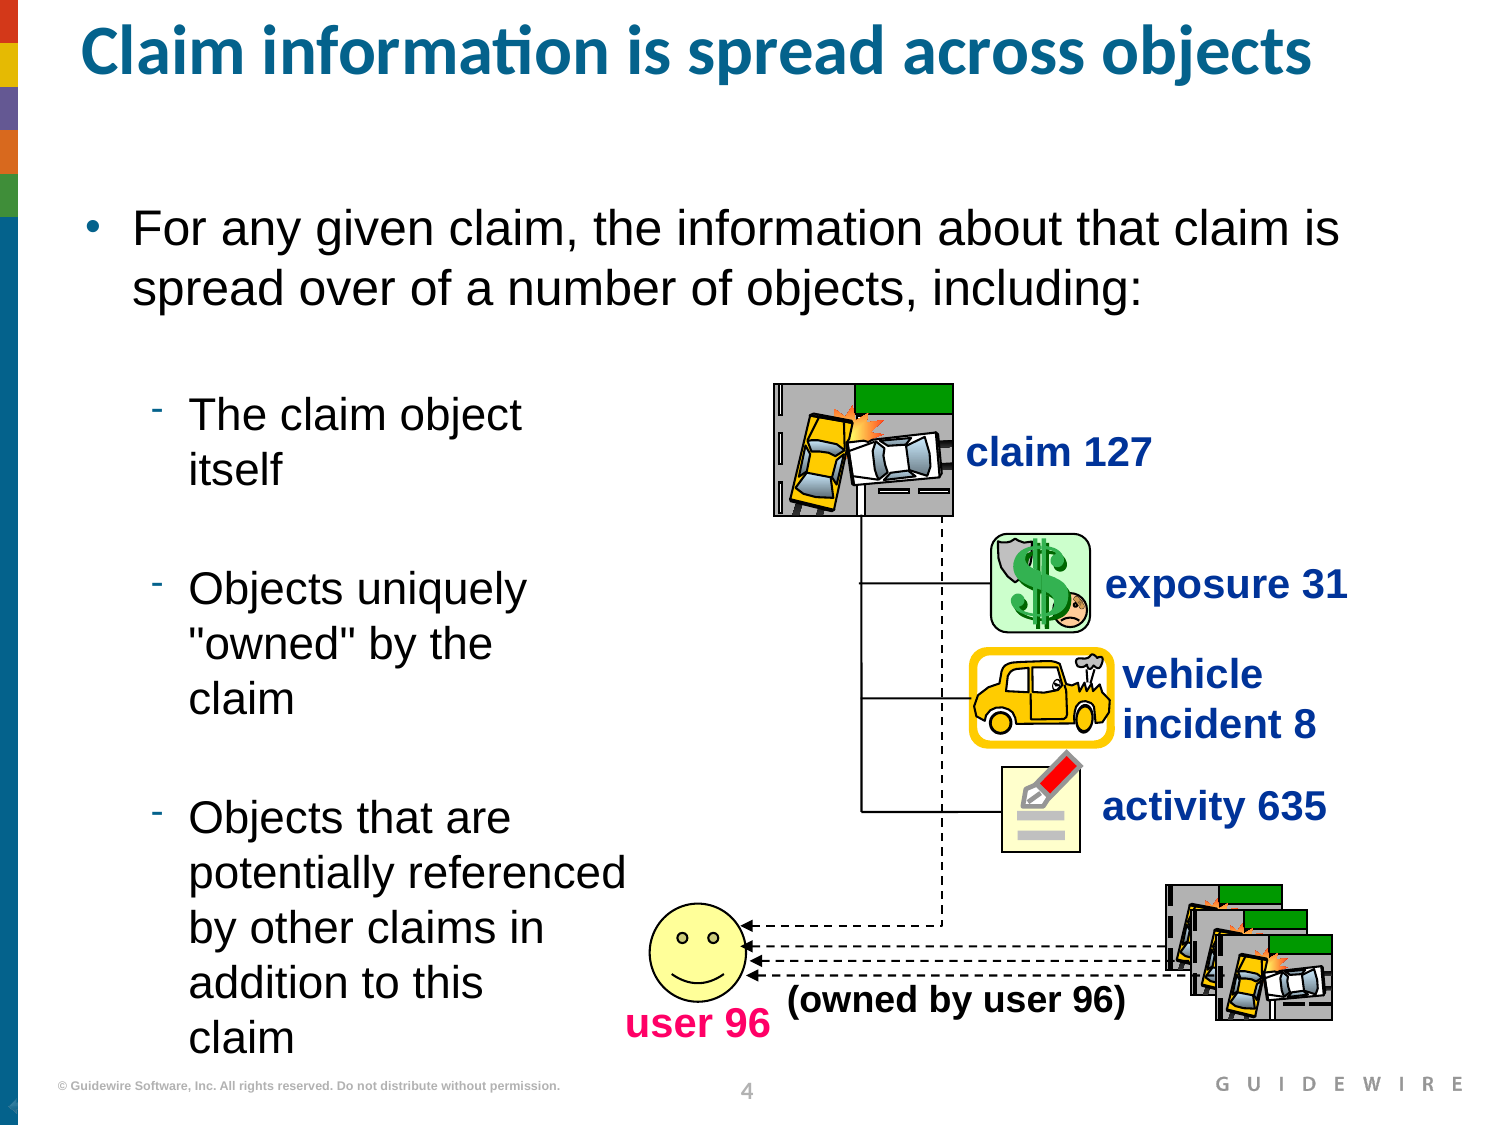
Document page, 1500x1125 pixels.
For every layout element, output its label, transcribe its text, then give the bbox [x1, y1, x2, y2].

text_box [749, 954, 768, 968]
text_box [649, 903, 747, 996]
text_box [773, 383, 954, 517]
text_box [740, 524, 943, 933]
text_box (owned by user 96) [783, 974, 1130, 1020]
title Claim information is spread across objects [81, 19, 1446, 142]
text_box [990, 533, 1091, 633]
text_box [1190, 909, 1308, 996]
picture [0, 0, 18, 216]
picture [10, 1101, 18, 1111]
text_box [746, 969, 764, 982]
text_box claim 127 [965, 424, 1207, 475]
text_box activity 635 [1102, 778, 1399, 829]
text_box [1215, 934, 1333, 1021]
text_box exposure 31 [1104, 557, 1363, 608]
list For any given claim, the information about that claim is spread over of a number of objects, including: The claim object itself Objects uniquely "owned" by the claim Objects that are potentially referenced by other claims in addition to this claim [85, 195, 1432, 1049]
text_box [740, 940, 758, 953]
text_box user 96 [610, 996, 787, 1047]
text_box vehicle incident 8 [1122, 646, 1321, 747]
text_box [971, 649, 1113, 747]
picture [1215, 1073, 1480, 1096]
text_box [1001, 752, 1081, 853]
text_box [1165, 884, 1283, 971]
